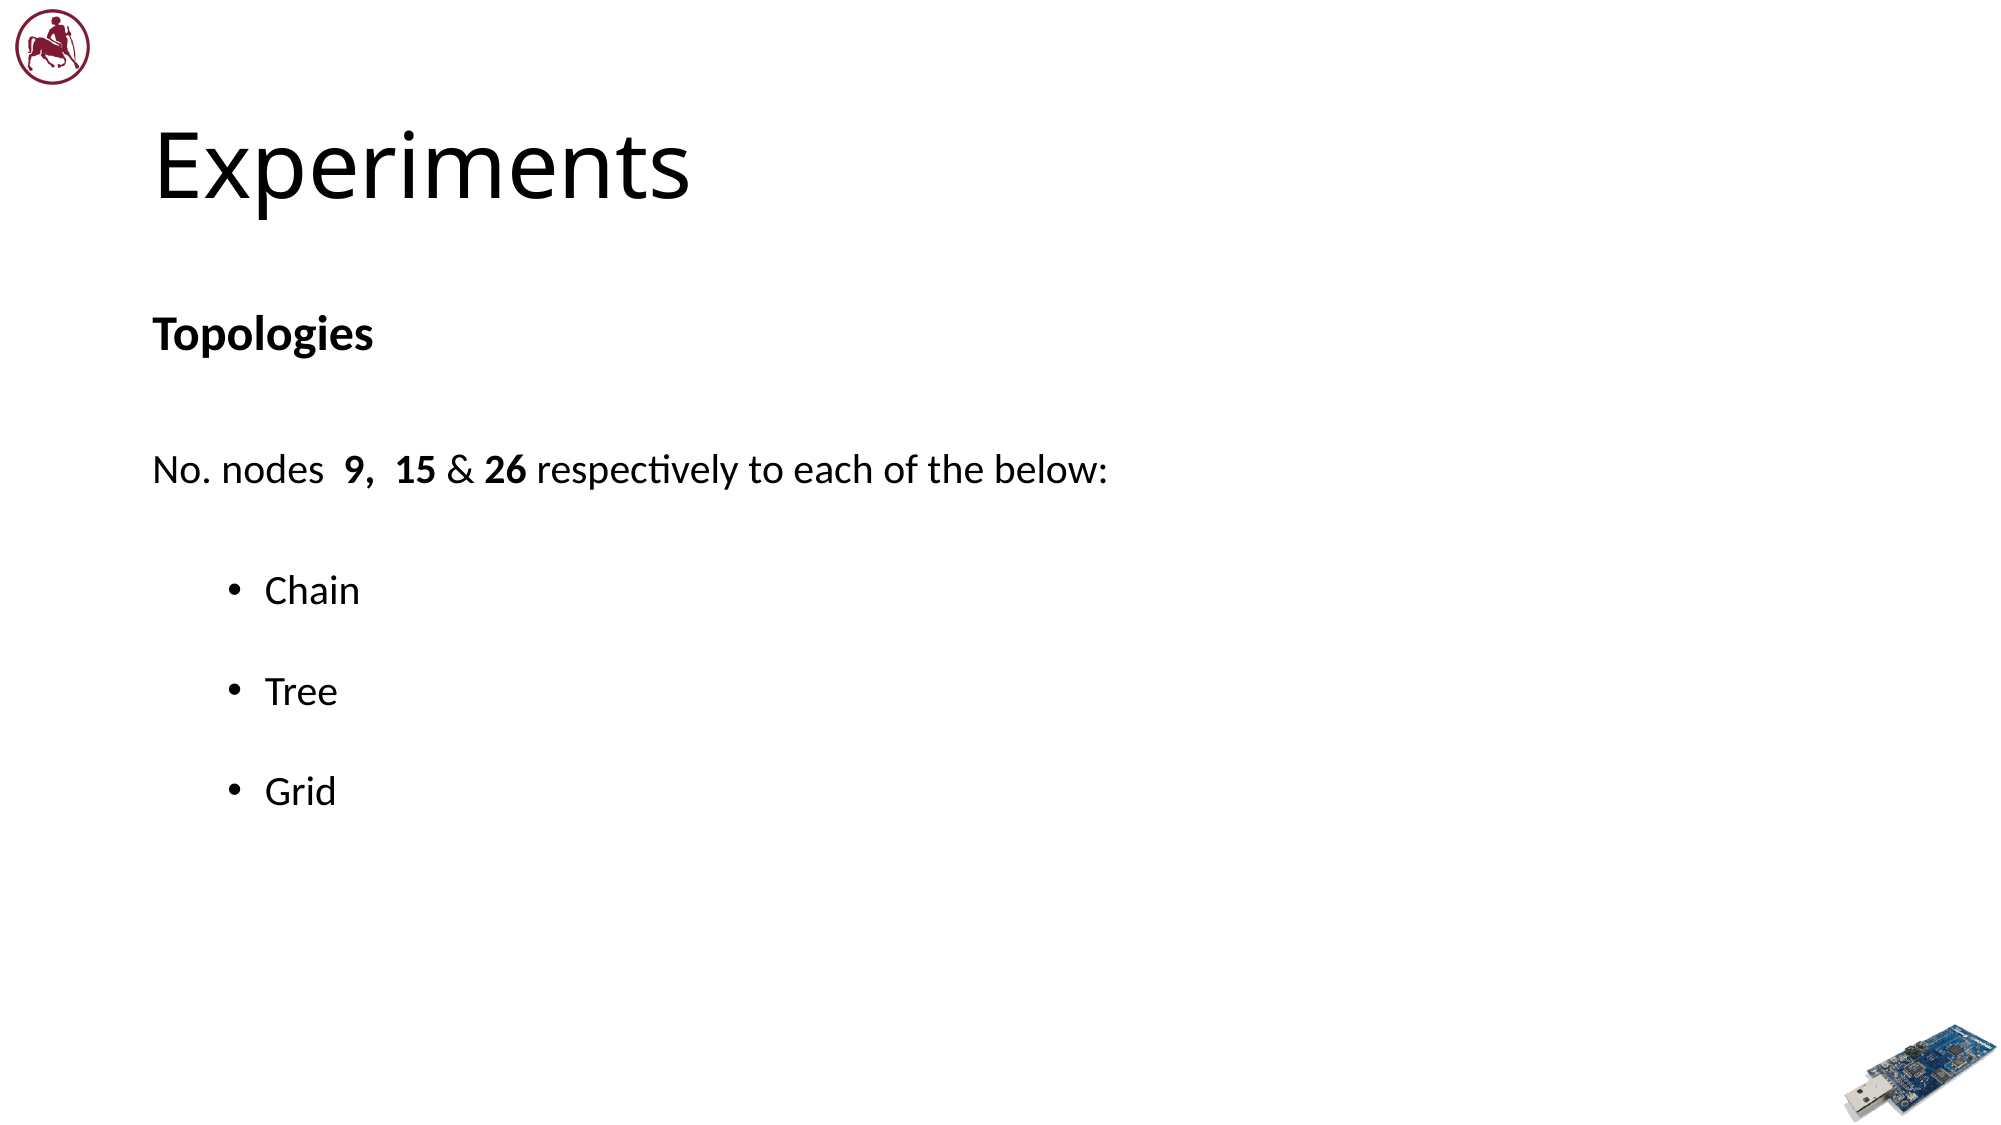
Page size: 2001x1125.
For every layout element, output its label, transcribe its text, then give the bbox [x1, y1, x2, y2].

list Topologies No. nodes 9, 15 & 26 respectively to each of the below: Chain Tree Grid [137, 299, 1863, 1014]
title Experiments [137, 59, 1863, 278]
picture [14, 9, 90, 85]
picture [1843, 1023, 1997, 1123]
